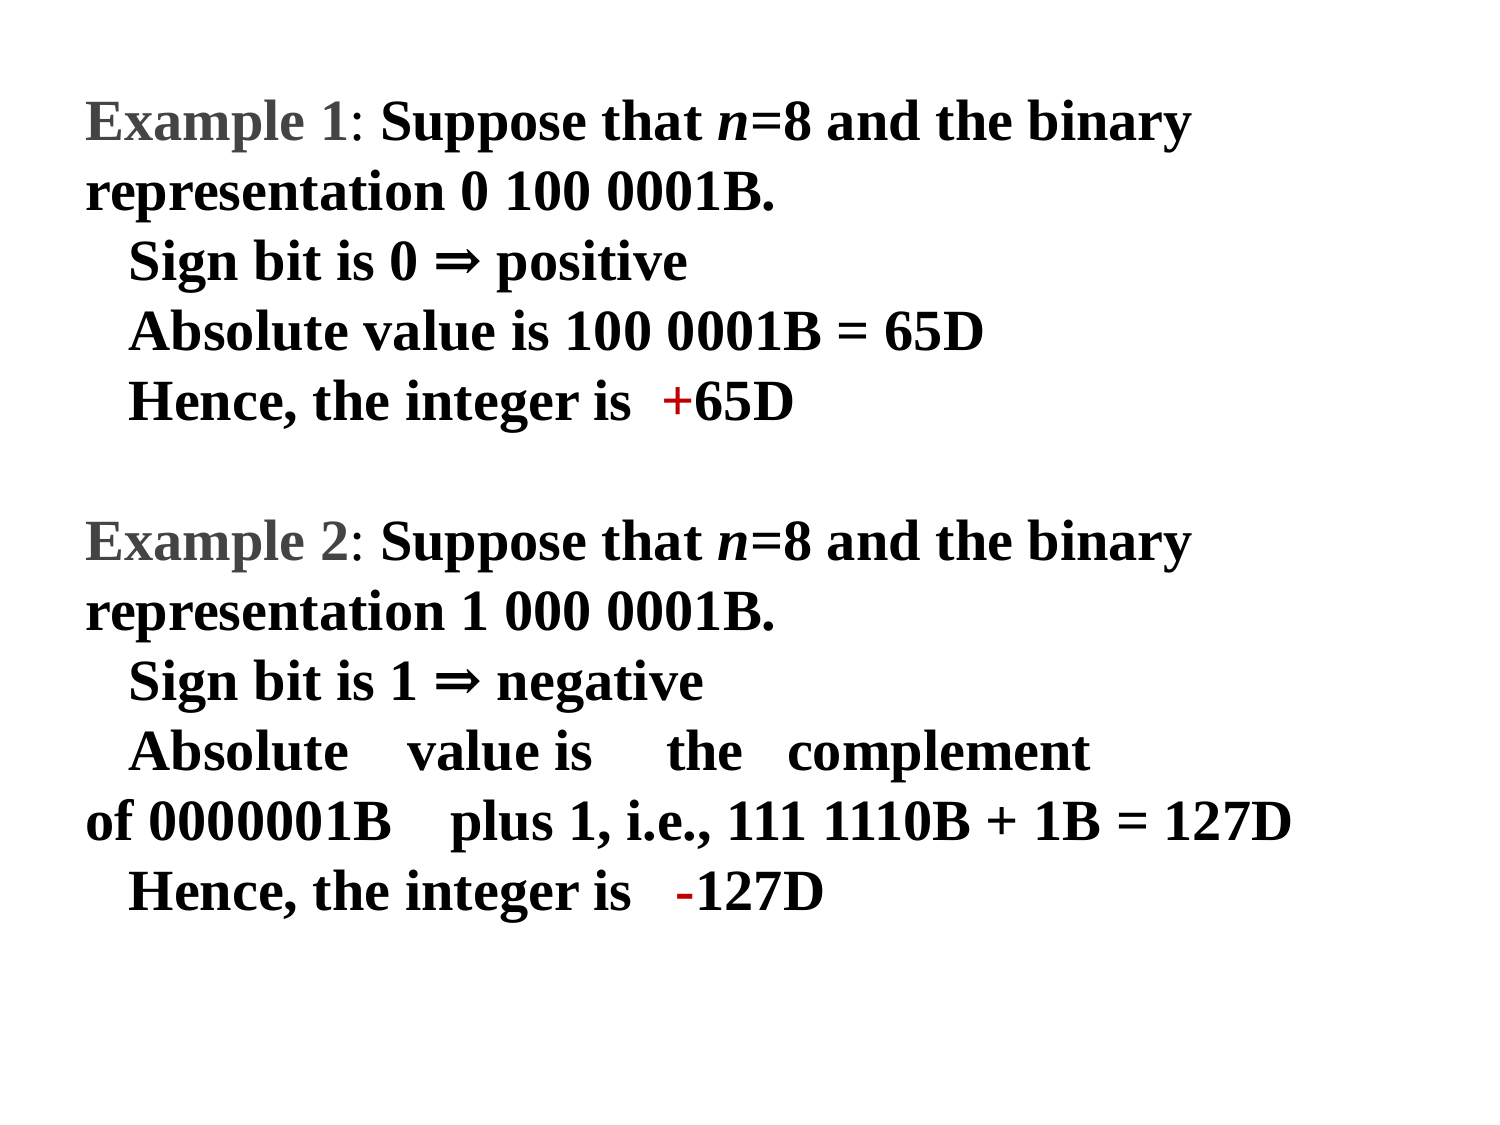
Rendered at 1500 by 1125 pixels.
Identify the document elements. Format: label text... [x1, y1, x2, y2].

text_box Example 1: Suppose that n=8 and the binary representation 0 100 0001B. Sign bit is 0 ⇒ positive Absolute value is 100 0001B = 65D Hence, the integer is +65D Example 2: Suppose that n=8 and the binary representation 1 000 0001B. Sign bit is 1 ⇒ negative Absolute value is the complement of 0000001B plus 1, i.e., 111 1110B + 1B = 127D Hence, the integer is -127D [70, 74, 1383, 930]
